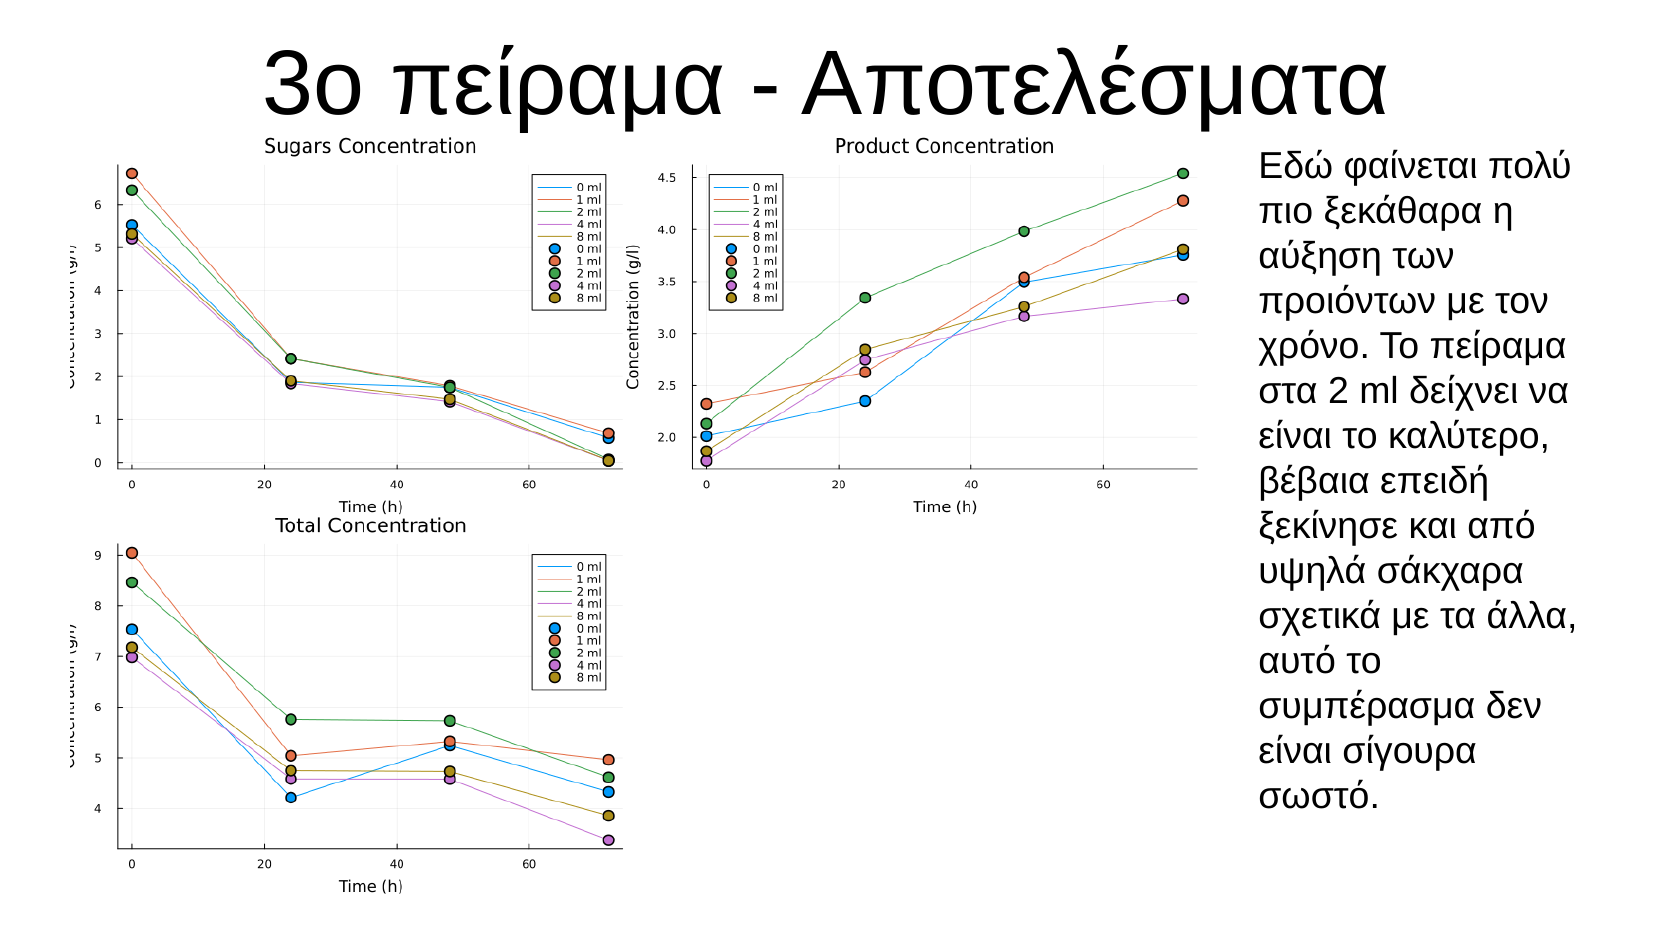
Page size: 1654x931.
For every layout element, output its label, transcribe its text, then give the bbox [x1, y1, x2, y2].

picture [70, 135, 1208, 894]
title 3ο πείραμα - Αποτελέσματα [82, 7, 1571, 149]
text_box Εδώ φαίνεται πολύ πιο ξεκάθαρα η αύξηση των προιόντων με τον χρόνο. Το πείραμα στα 2 ml δείχνει να είναι το καλύτερο, βέβαια επειδή ξεκίνησε και από υψηλά σάκχαρα σχετικά με τα άλλα, αυτό το συμπέρασμα δεν είναι σίγουρα σωστό. [1243, 134, 1615, 901]
